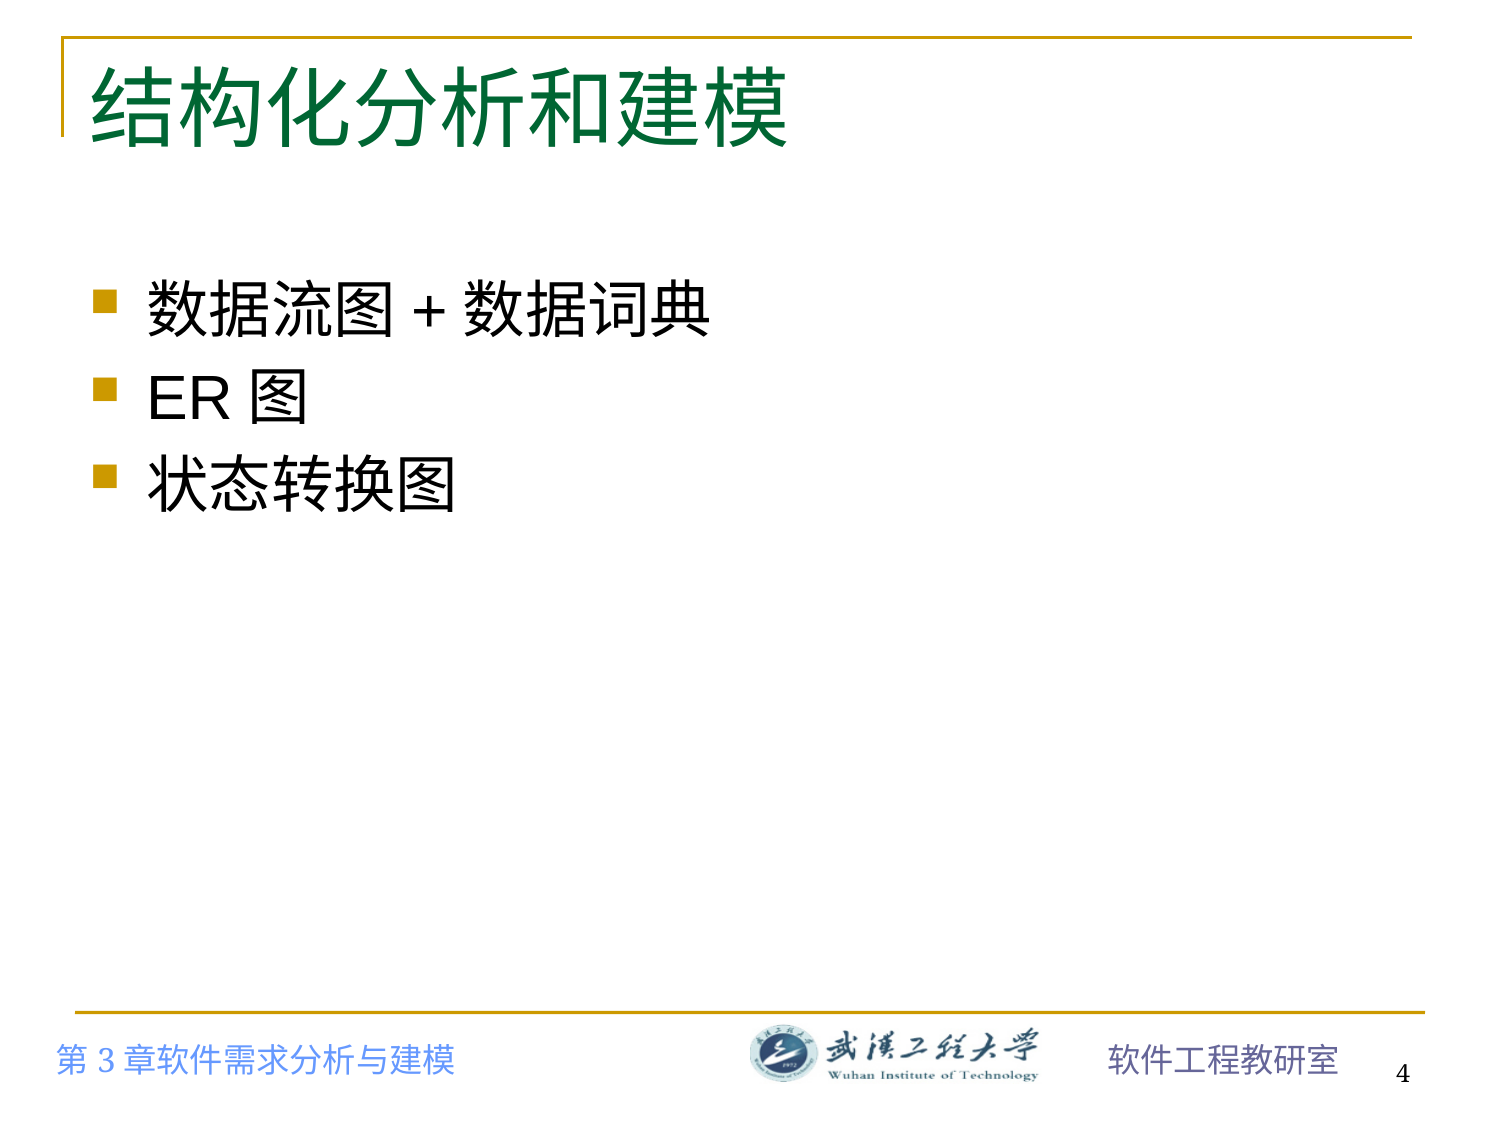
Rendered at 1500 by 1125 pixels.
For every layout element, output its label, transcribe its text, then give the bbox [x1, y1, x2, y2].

picture [750, 1023, 1046, 1086]
title 结构化分析和建模 [74, 45, 1426, 233]
list 数据流图+数据词典 ER图 状态转换图 [74, 262, 1426, 1006]
